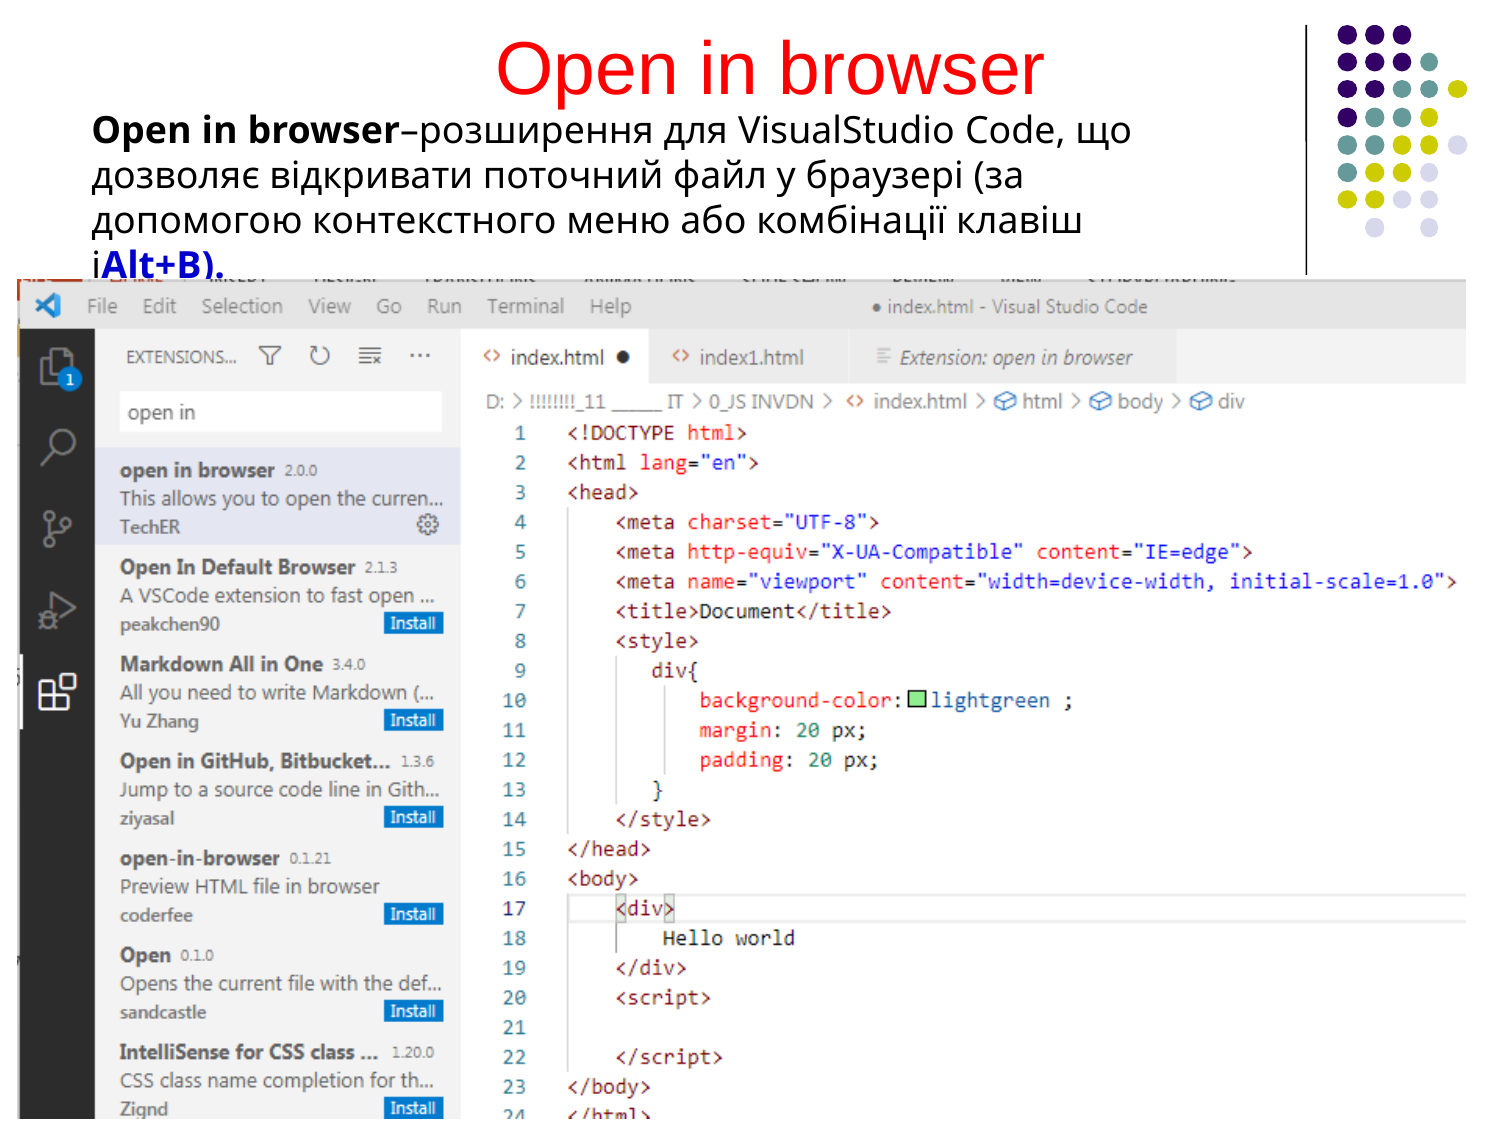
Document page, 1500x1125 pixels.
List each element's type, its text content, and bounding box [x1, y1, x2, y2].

text_box Open in browser [480, 12, 1124, 68]
text_box Open in browser–розширення для VisualStudio Code, що дозволяє відкривати поточний файл у браузері (за допомогою контекстного меню або комбінації клавіш іAlt+B). [76, 68, 1223, 278]
picture [17, 279, 1467, 1119]
